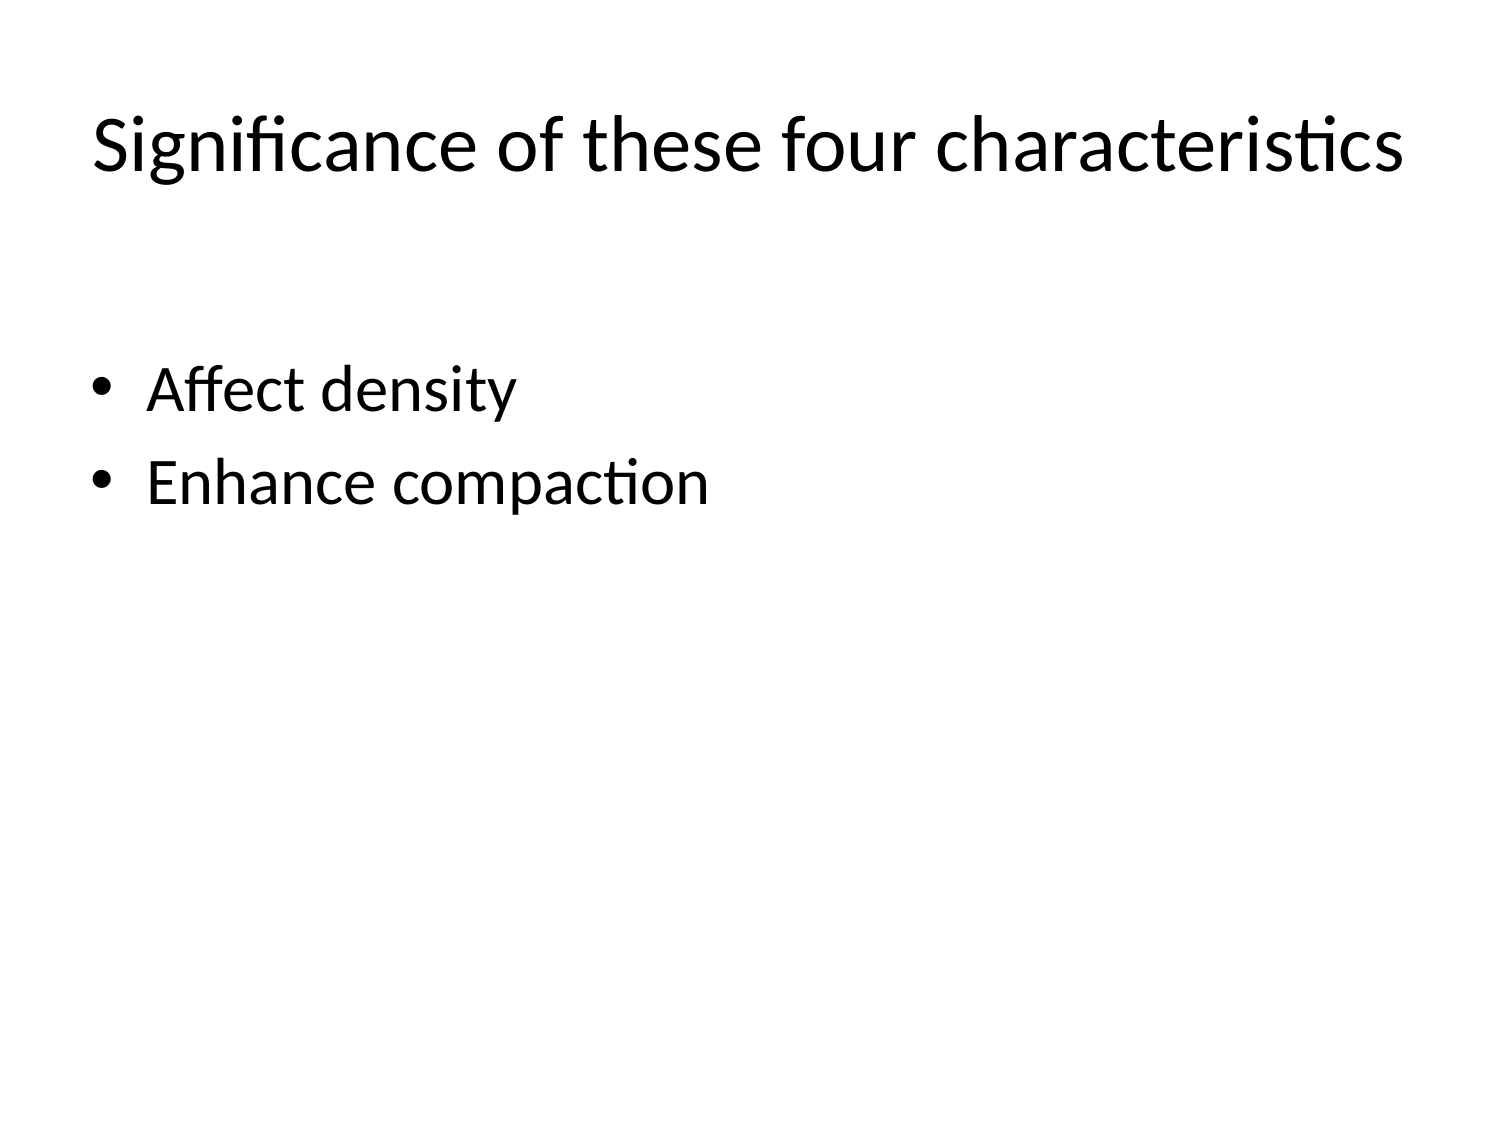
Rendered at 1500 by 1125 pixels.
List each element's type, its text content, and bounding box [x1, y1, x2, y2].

list Affect density Enhance compaction [75, 337, 1425, 1005]
title Significance of these four characteristics [75, 45, 1425, 233]
